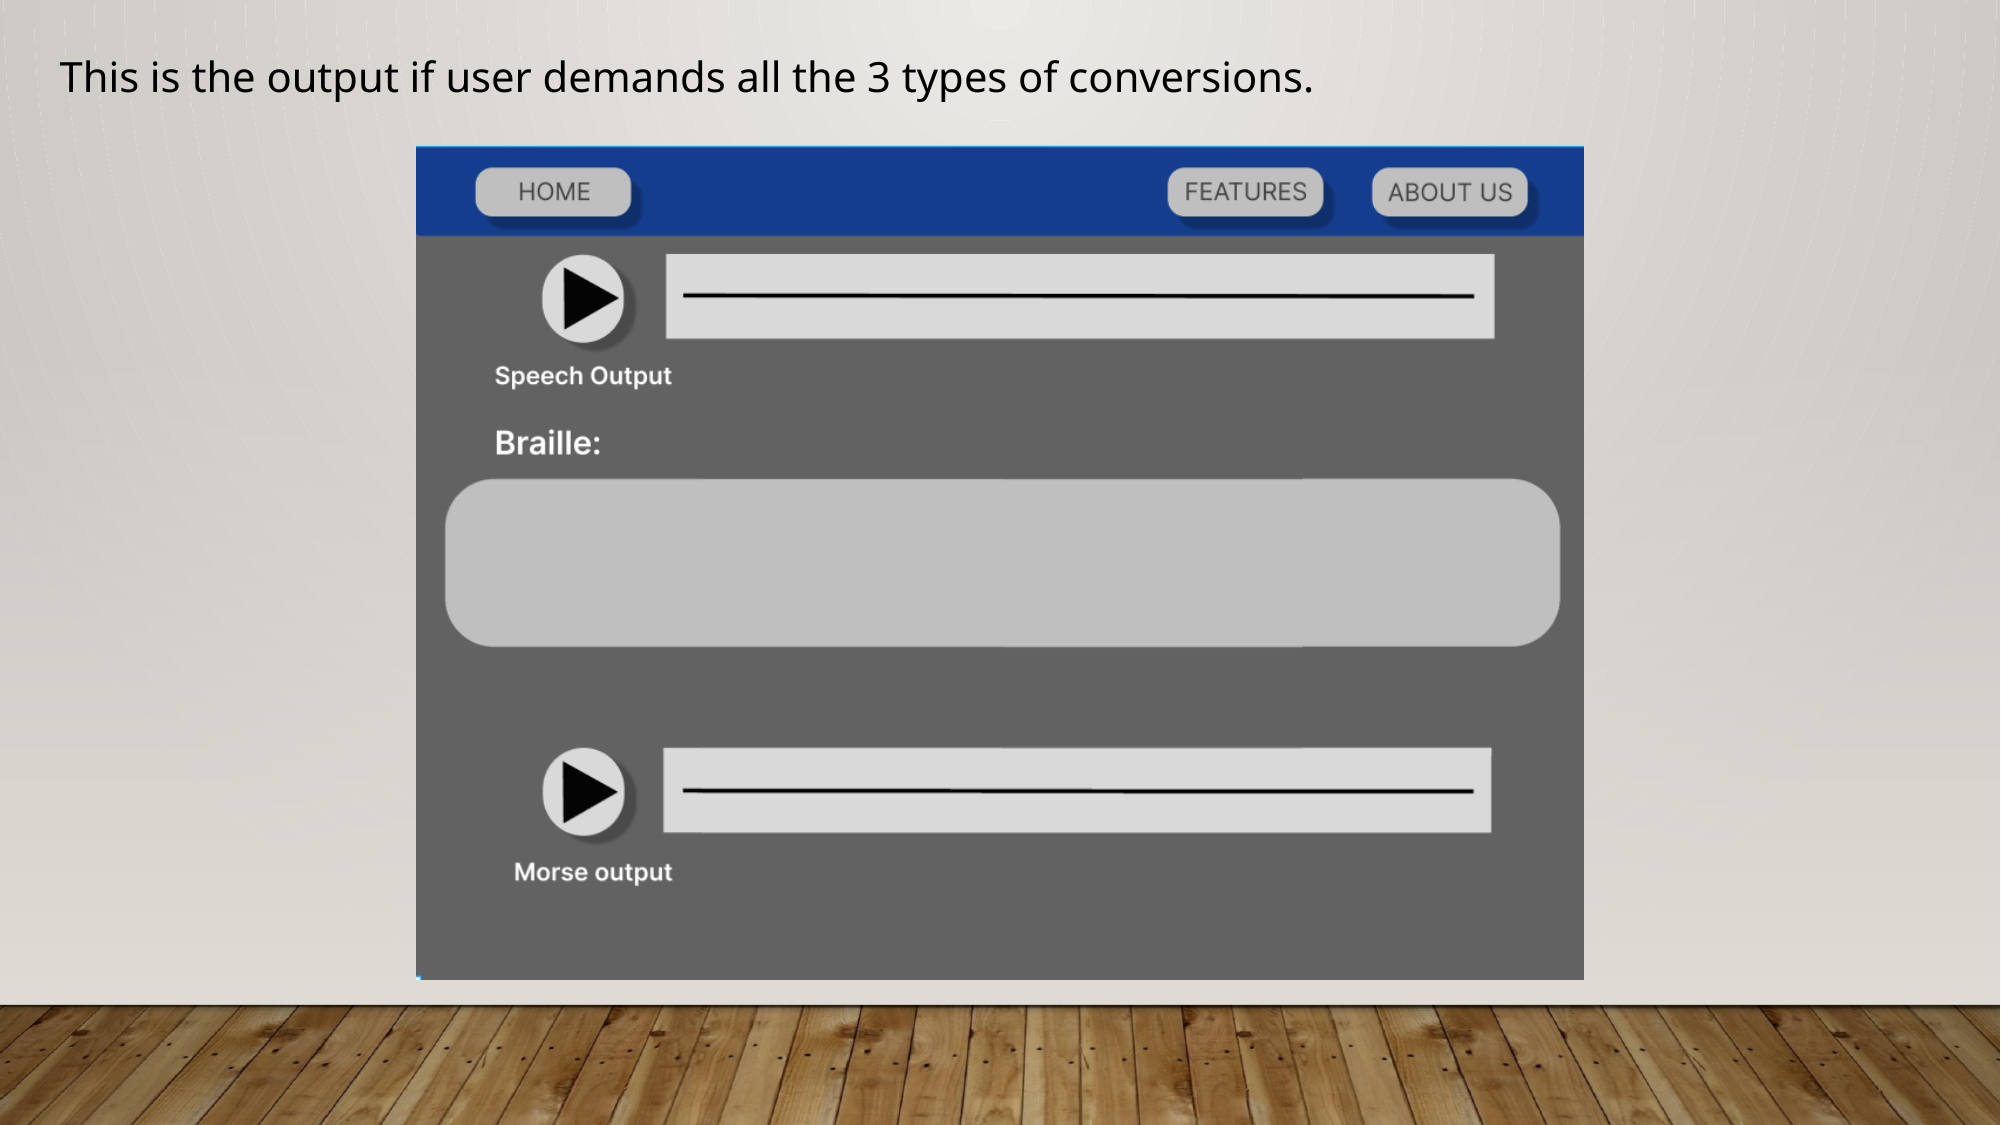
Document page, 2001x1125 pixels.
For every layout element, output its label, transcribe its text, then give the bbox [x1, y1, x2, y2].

text_box This is the output if user demands all the 3 types of conversions. [44, 43, 1932, 109]
picture [0, 1005, 2000, 1125]
picture [415, 144, 1584, 980]
